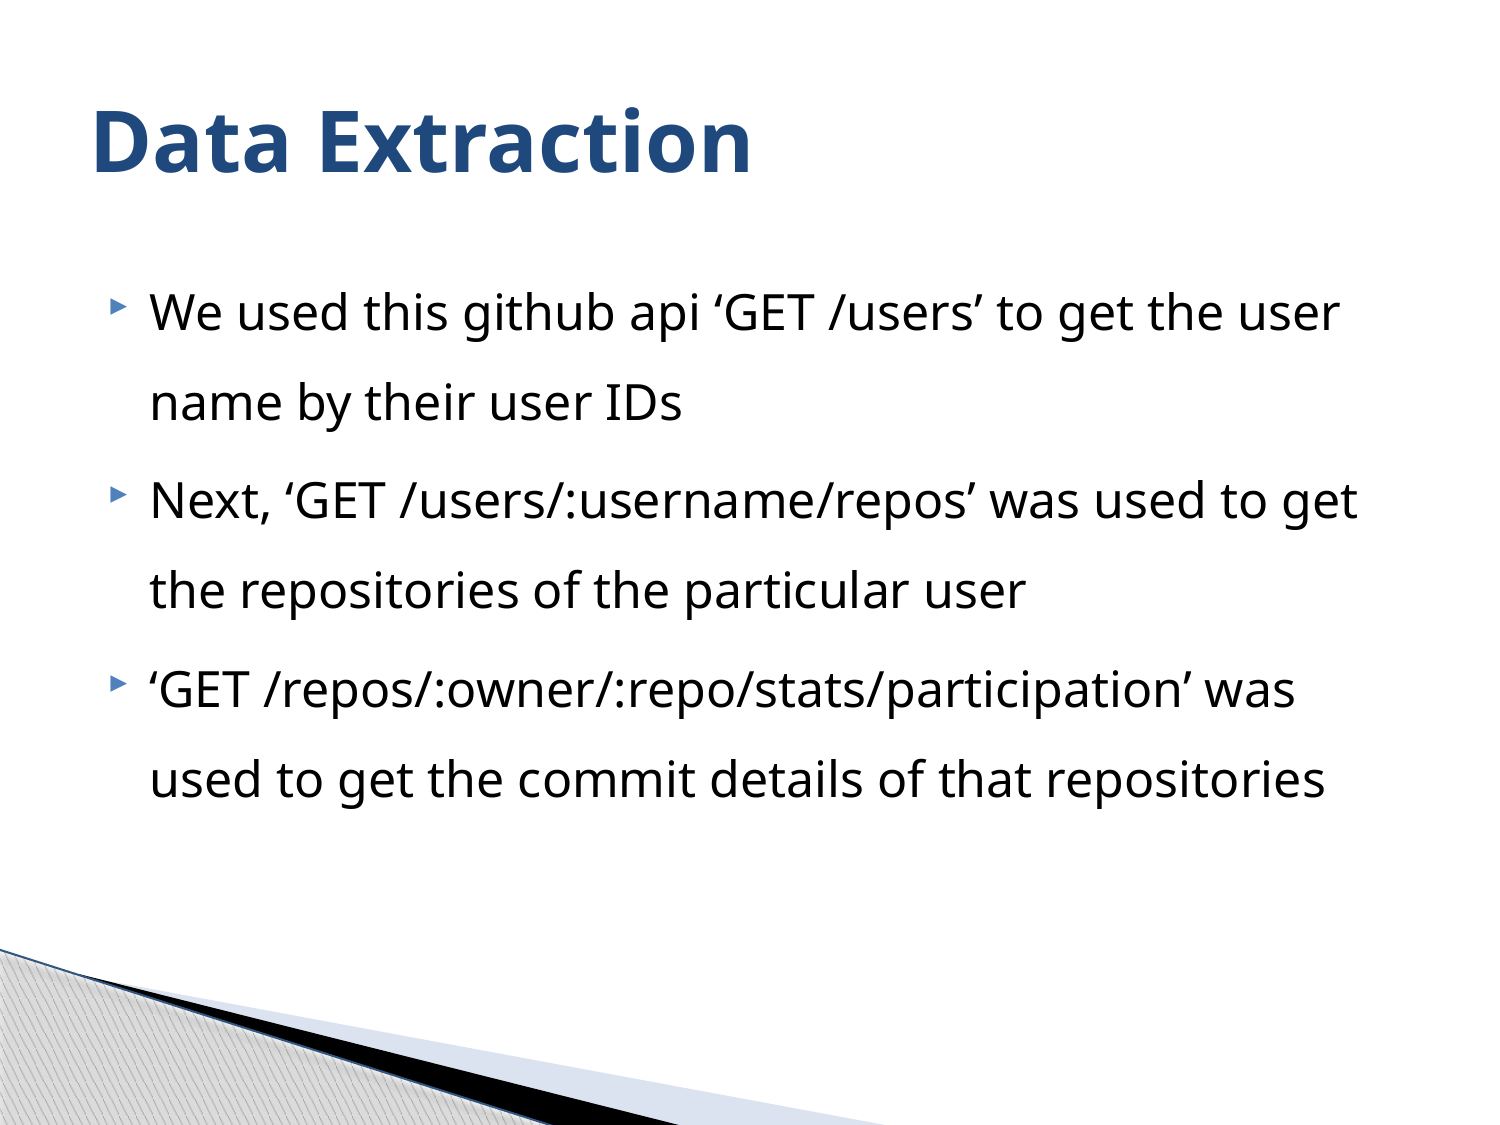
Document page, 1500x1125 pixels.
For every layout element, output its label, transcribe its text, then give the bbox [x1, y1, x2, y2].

list We used this github api ‘GET /users’ to get the user name by their user IDs Next, ‘GET /users/:username/repos’ was used to get the repositories of the particular user ‘GET /repos/:owner/:repo/stats/participation’ was used to get the commit details of that repositories [75, 243, 1425, 986]
title Data Extraction [75, 45, 1425, 233]
